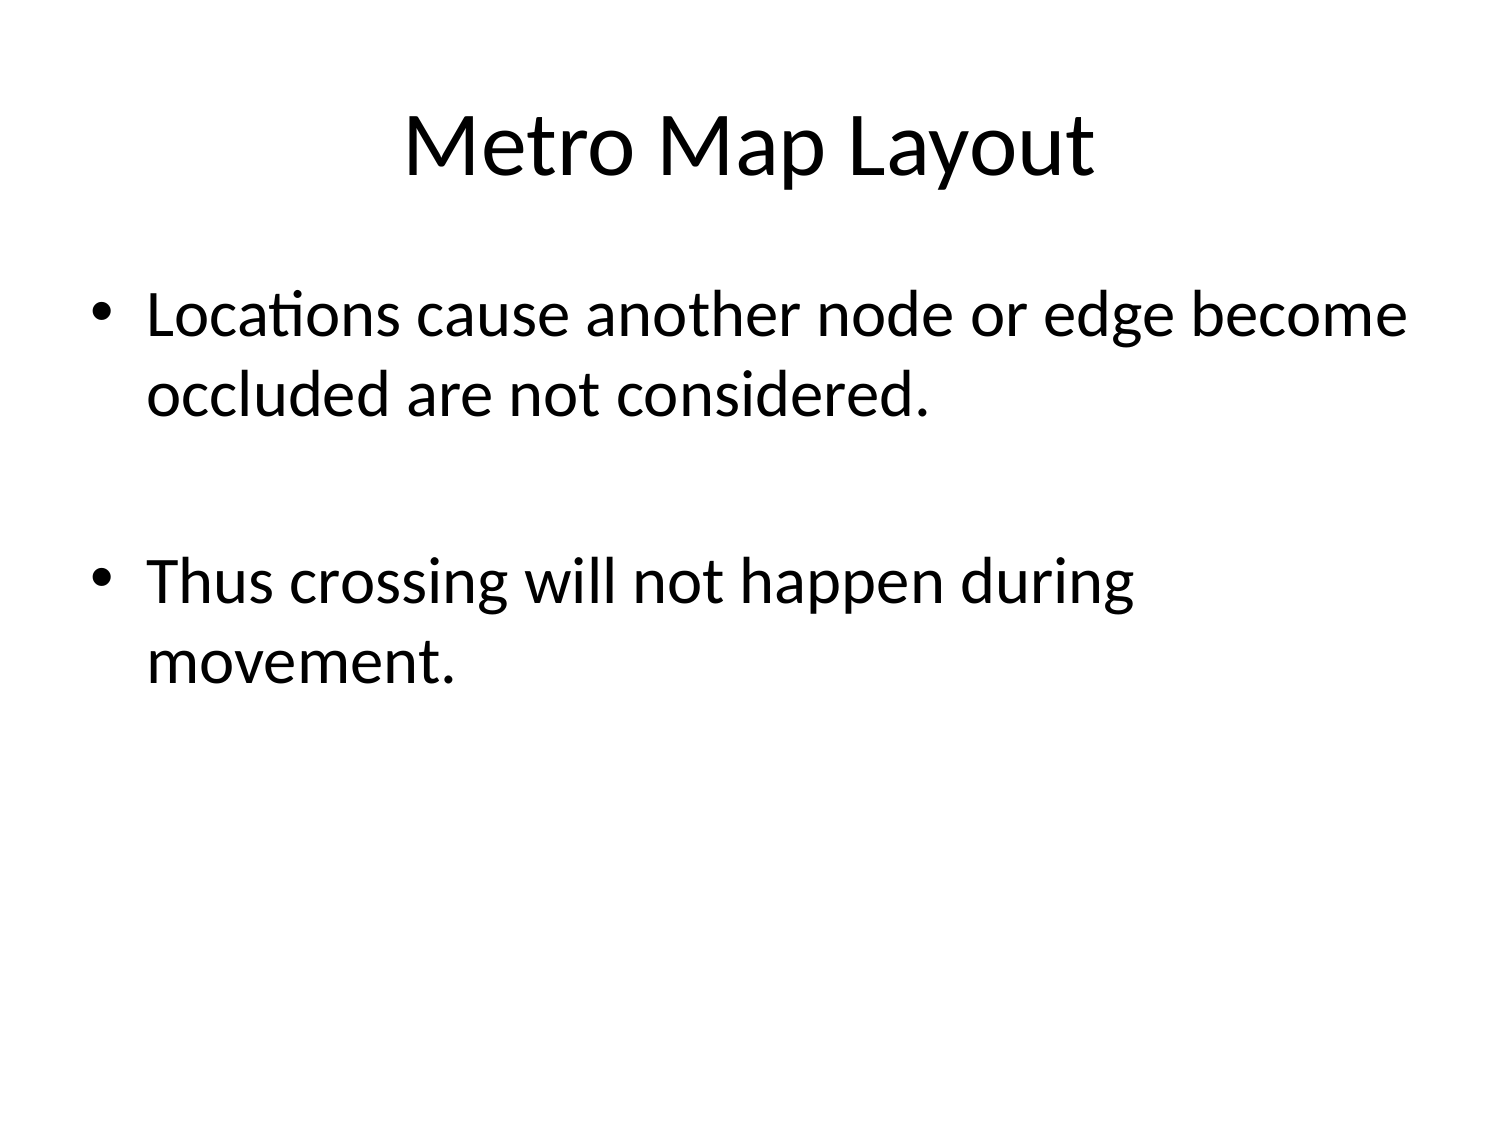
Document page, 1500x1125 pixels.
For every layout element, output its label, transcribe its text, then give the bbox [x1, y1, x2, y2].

list Locations cause another node or edge become occluded are not considered. Thus crossing will not happen during movement. [75, 262, 1425, 1005]
title Metro Map Layout [75, 45, 1425, 233]
